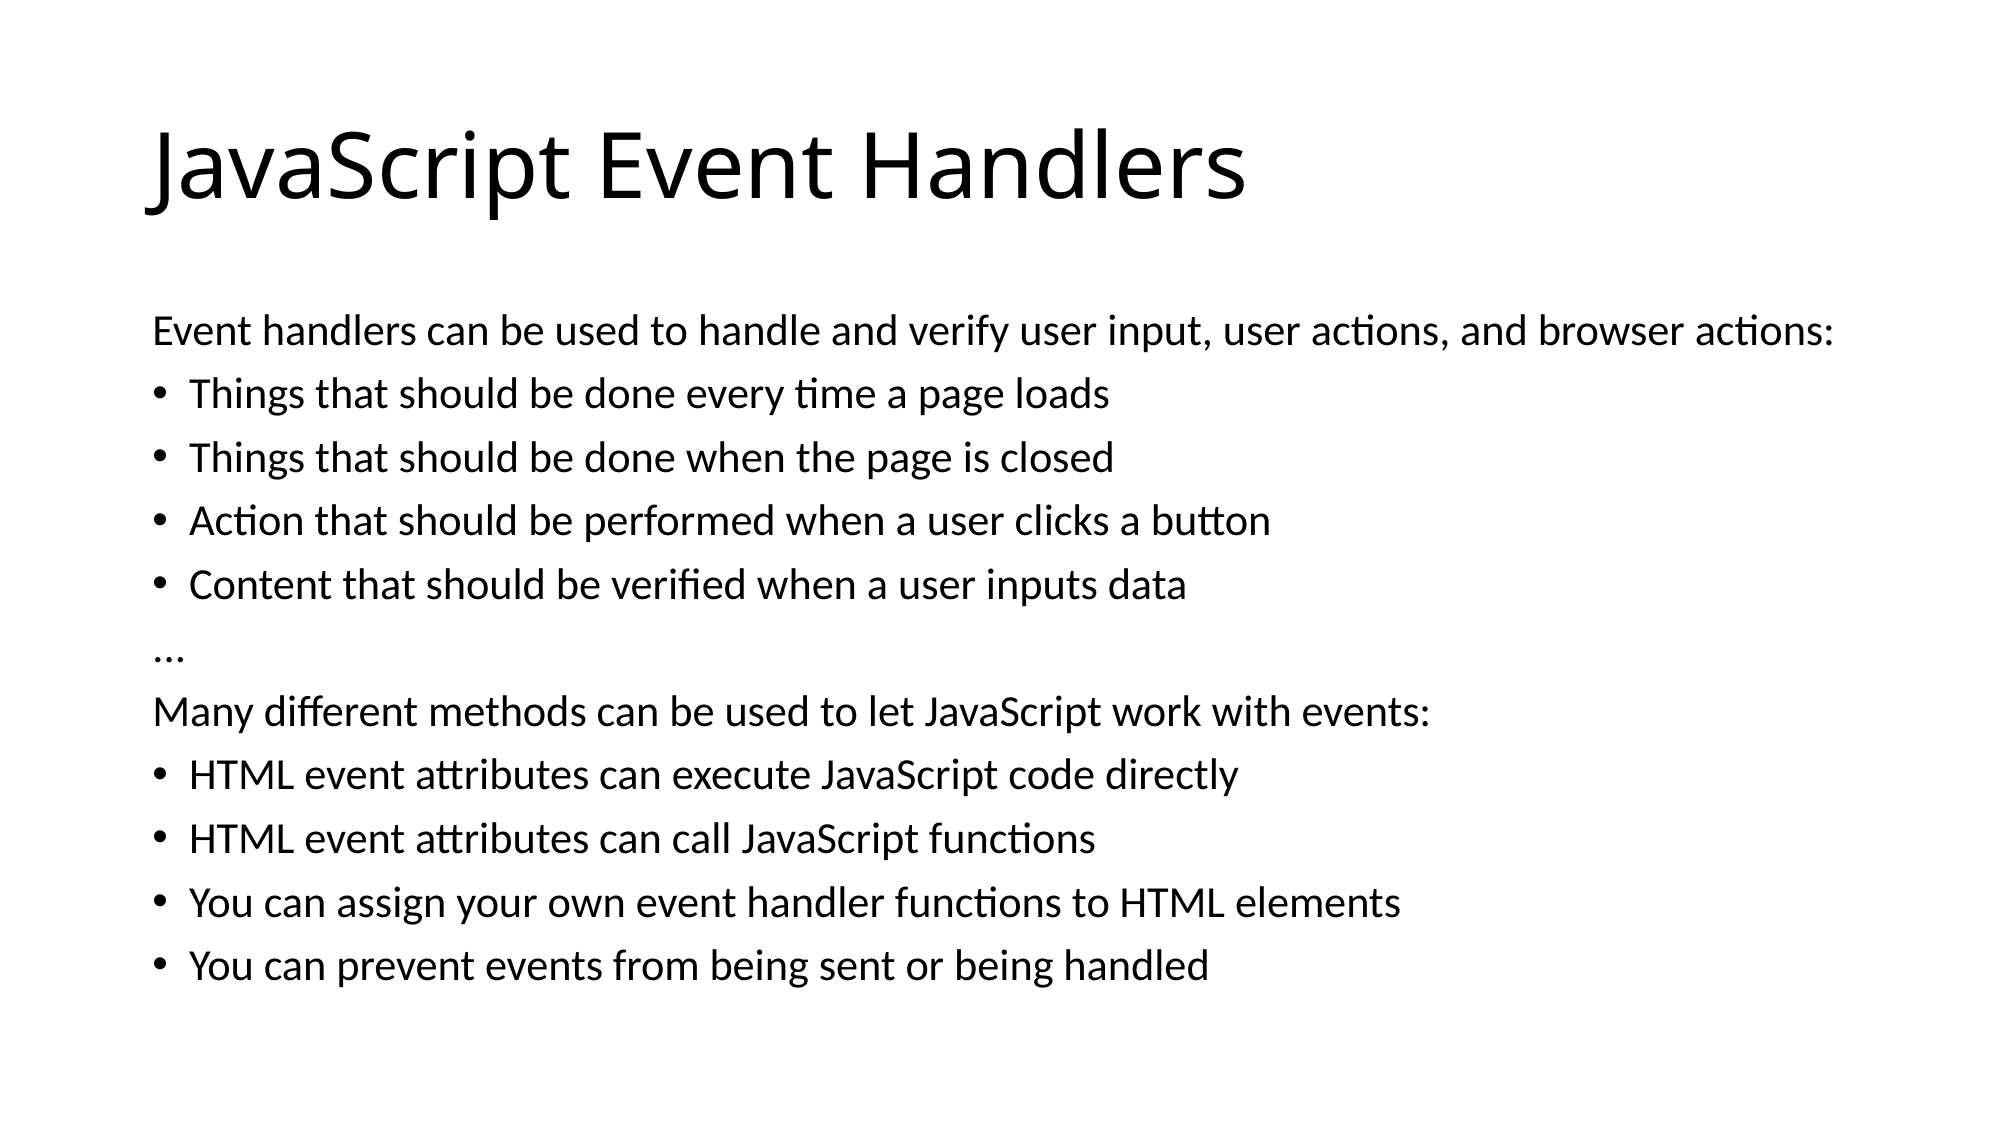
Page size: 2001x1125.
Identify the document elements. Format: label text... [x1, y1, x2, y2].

title JavaScript Event Handlers [137, 59, 1863, 278]
list Event handlers can be used to handle and verify user input, user actions, and browser actions: Things that should be done every time a page loads Things that should be done when the page is closed Action that should be performed when a user clicks a button Content that should be verified when a user inputs data ... Many different methods can be used to let JavaScript work with events: HTML event attributes can execute JavaScript code directly HTML event attributes can call JavaScript functions You can assign your own event handler functions to HTML elements You can prevent events from being sent or being handled [137, 299, 1863, 1014]
